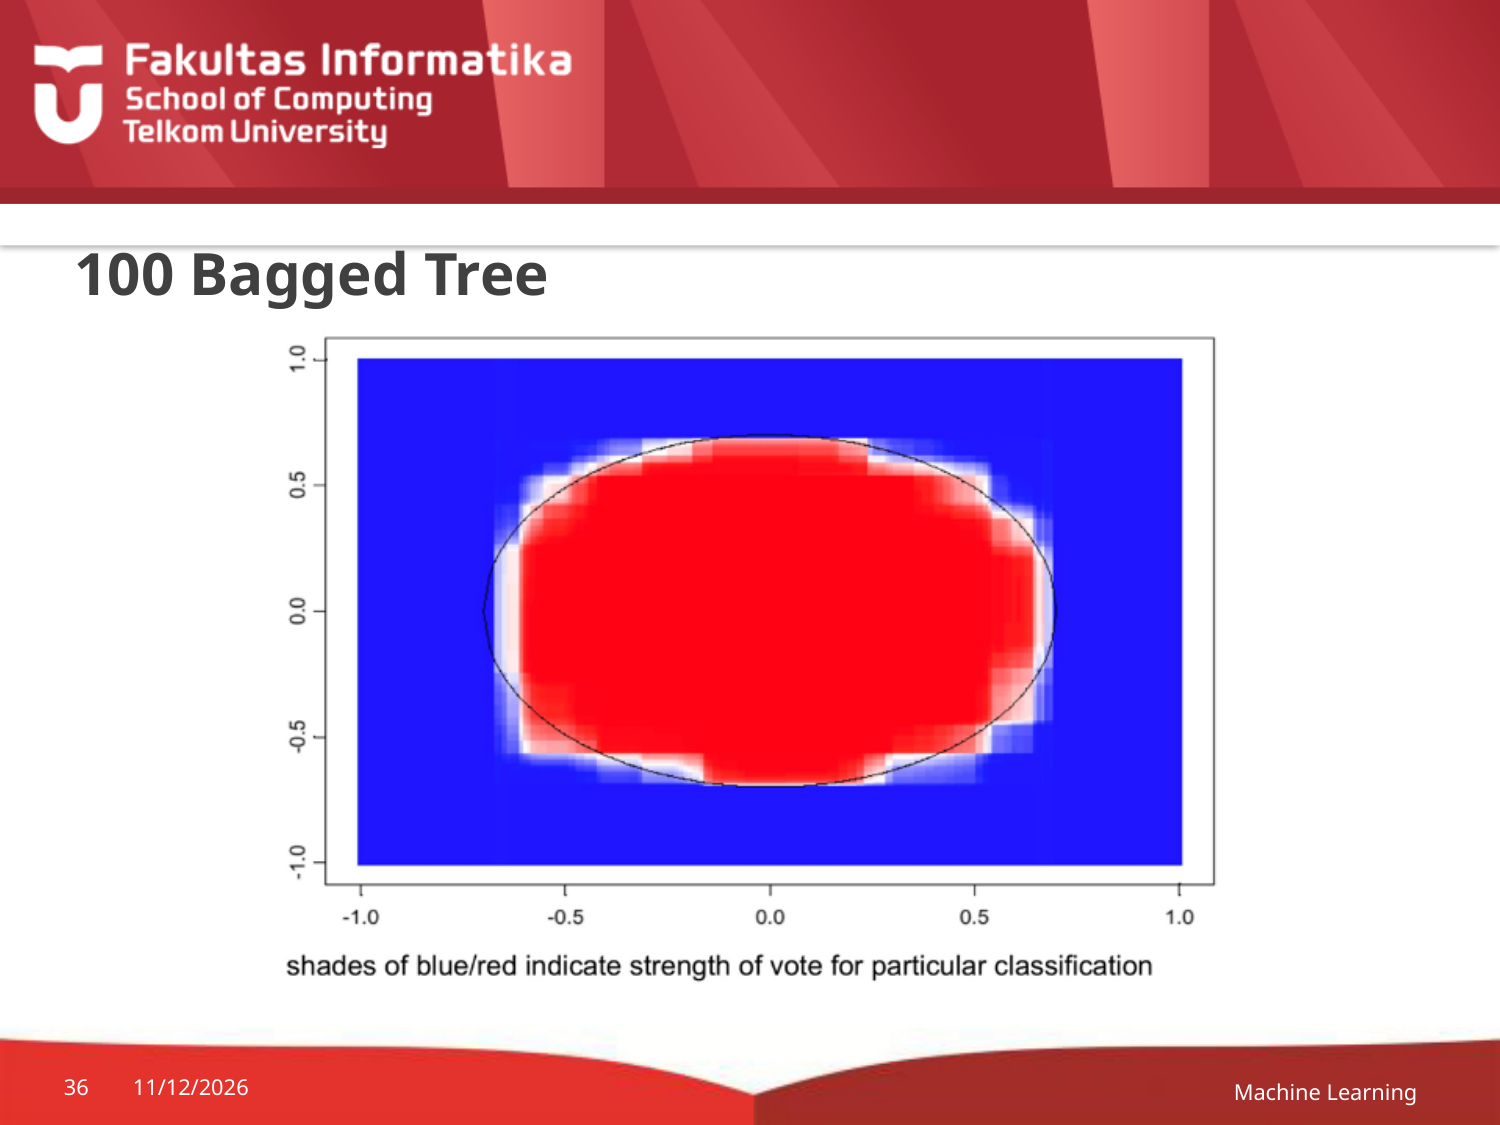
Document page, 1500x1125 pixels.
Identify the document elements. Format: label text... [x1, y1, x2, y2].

list Machine Learning [888, 1058, 1433, 1119]
slide_number 36 [63, 1058, 123, 1119]
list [259, 329, 1227, 991]
picture [0, 1024, 1500, 1125]
title 100 Bagged Tree [59, 219, 1426, 325]
picture [0, 0, 1500, 203]
slide_number 12-Apr-20 [132, 1058, 403, 1119]
